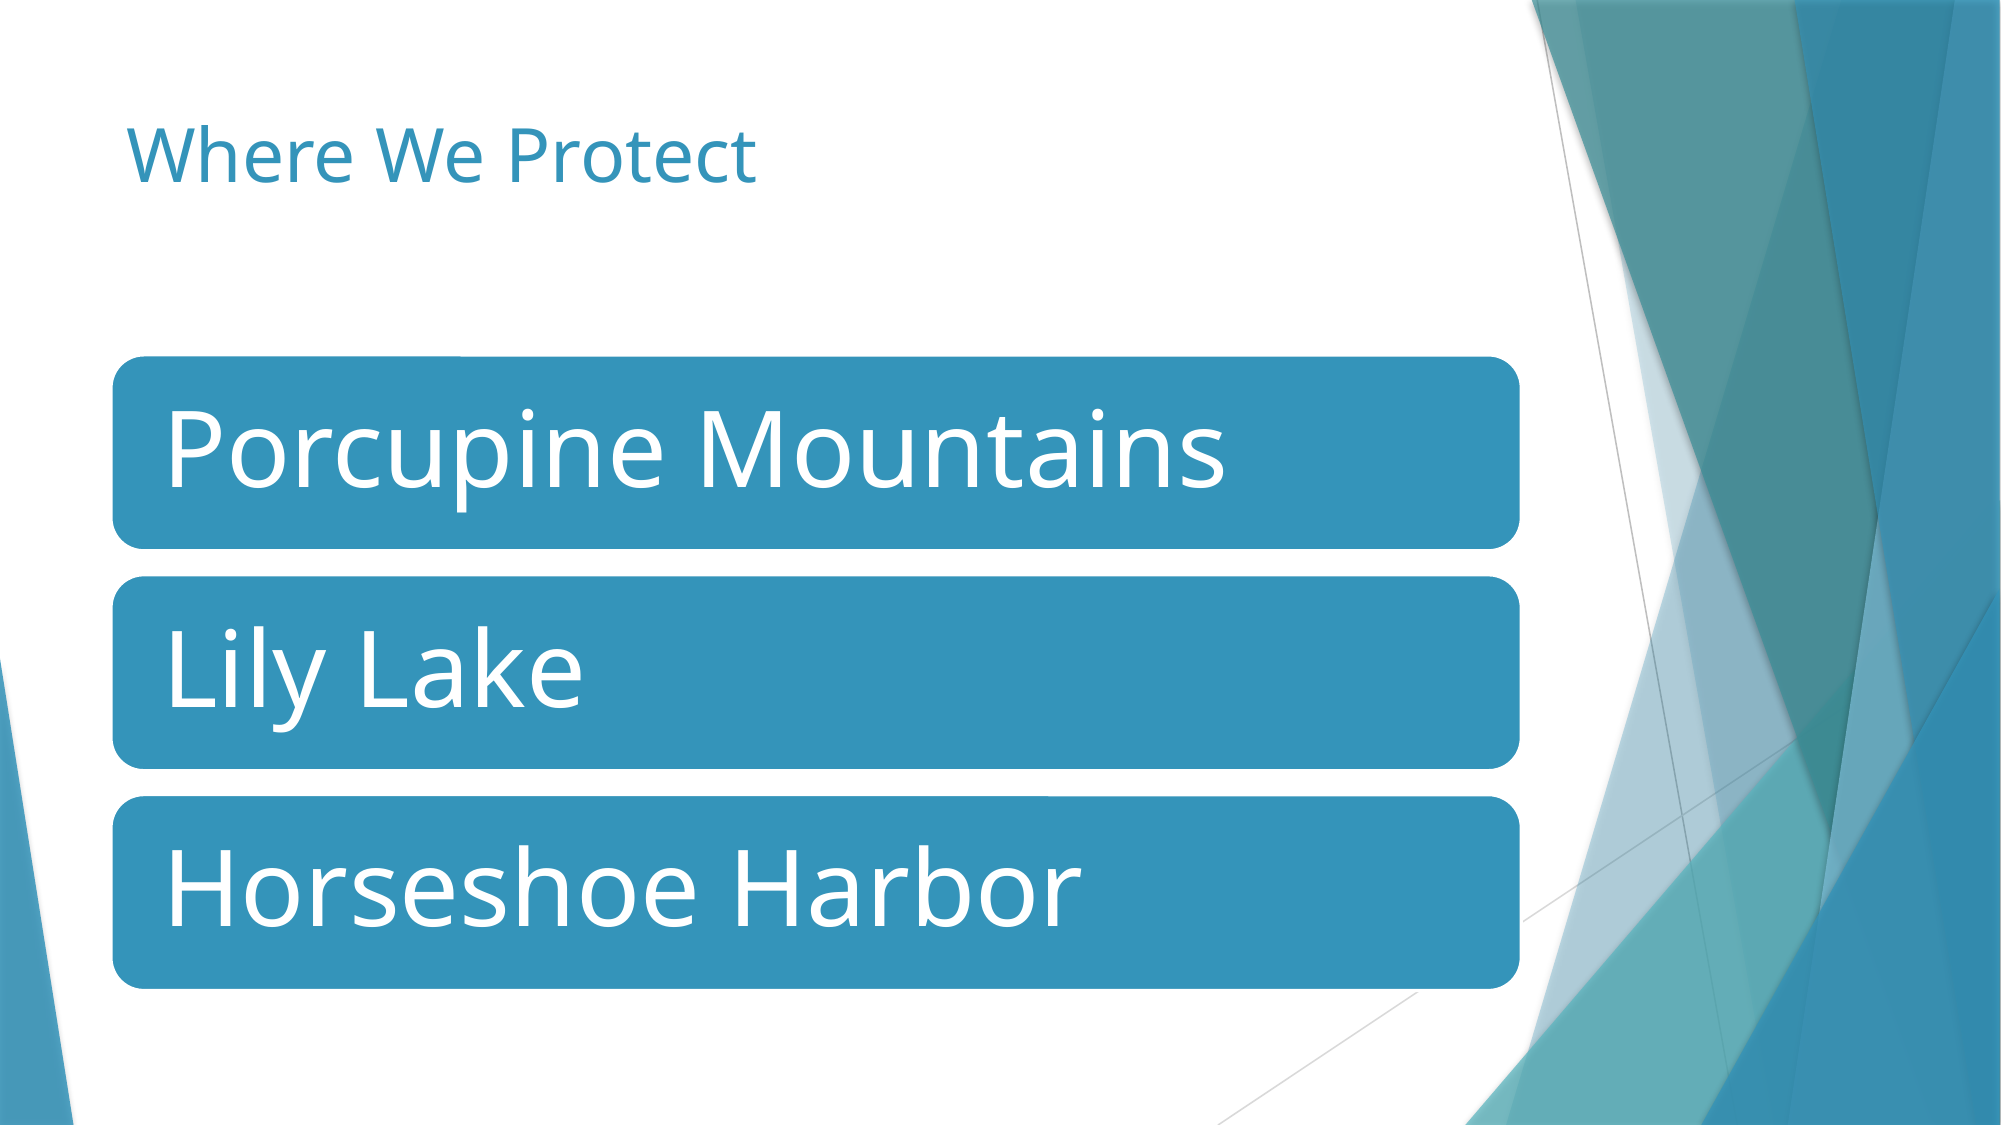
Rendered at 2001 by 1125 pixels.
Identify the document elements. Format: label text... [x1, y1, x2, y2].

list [110, 353, 1522, 992]
title Where We Protect [111, 99, 1522, 317]
